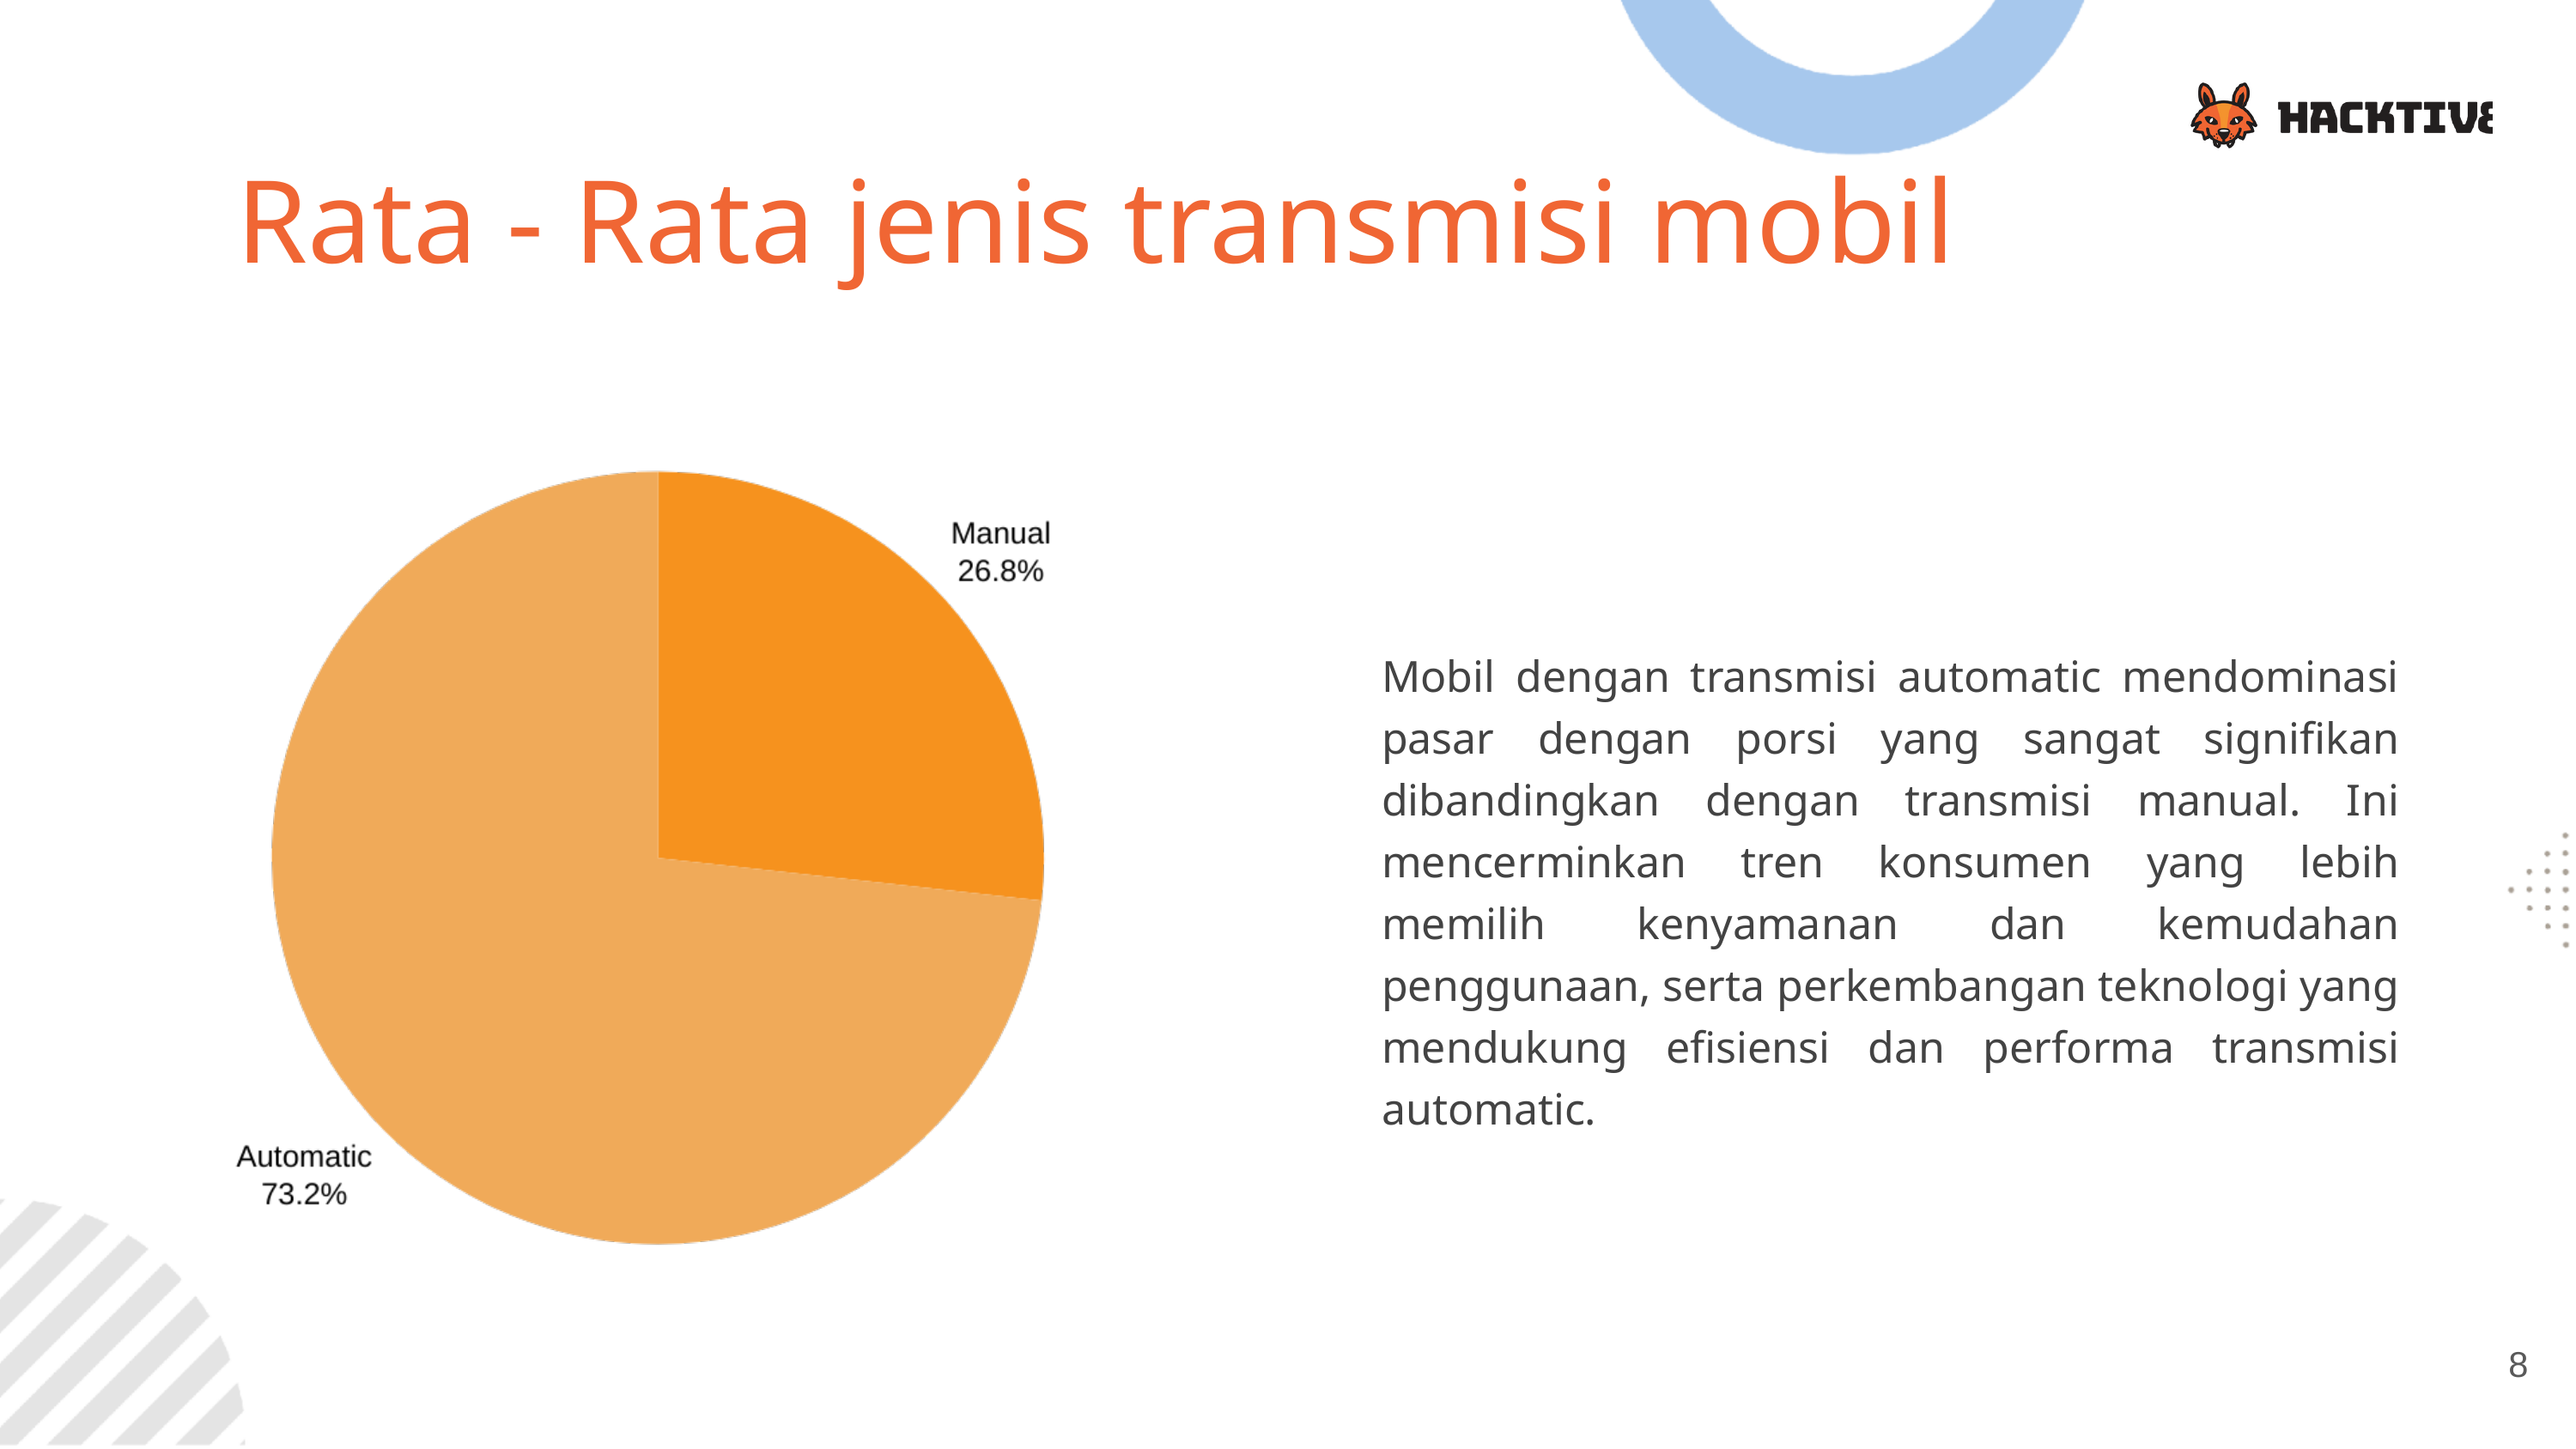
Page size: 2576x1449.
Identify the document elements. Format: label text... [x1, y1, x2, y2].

text_box [2188, 80, 2493, 151]
text_box [0, 0, 2576, 1446]
picture [155, 391, 1131, 1325]
text_box 8 [2399, 1341, 2529, 1385]
text_box Mobil dengan transmisi automatic mendominasi pasar dengan porsi yang sangat signifikan dibandingkan dengan transmisi manual. Ini mencerminkan tren konsumen yang lebih memilih kenyamanan dan kemudahan penggunaan, serta perkembangan teknologi yang mendukung efisiensi dan performa transmisi automatic. [1382, 639, 2400, 1134]
text_box Rata - Rata jenis transmisi mobil [236, 149, 2189, 287]
